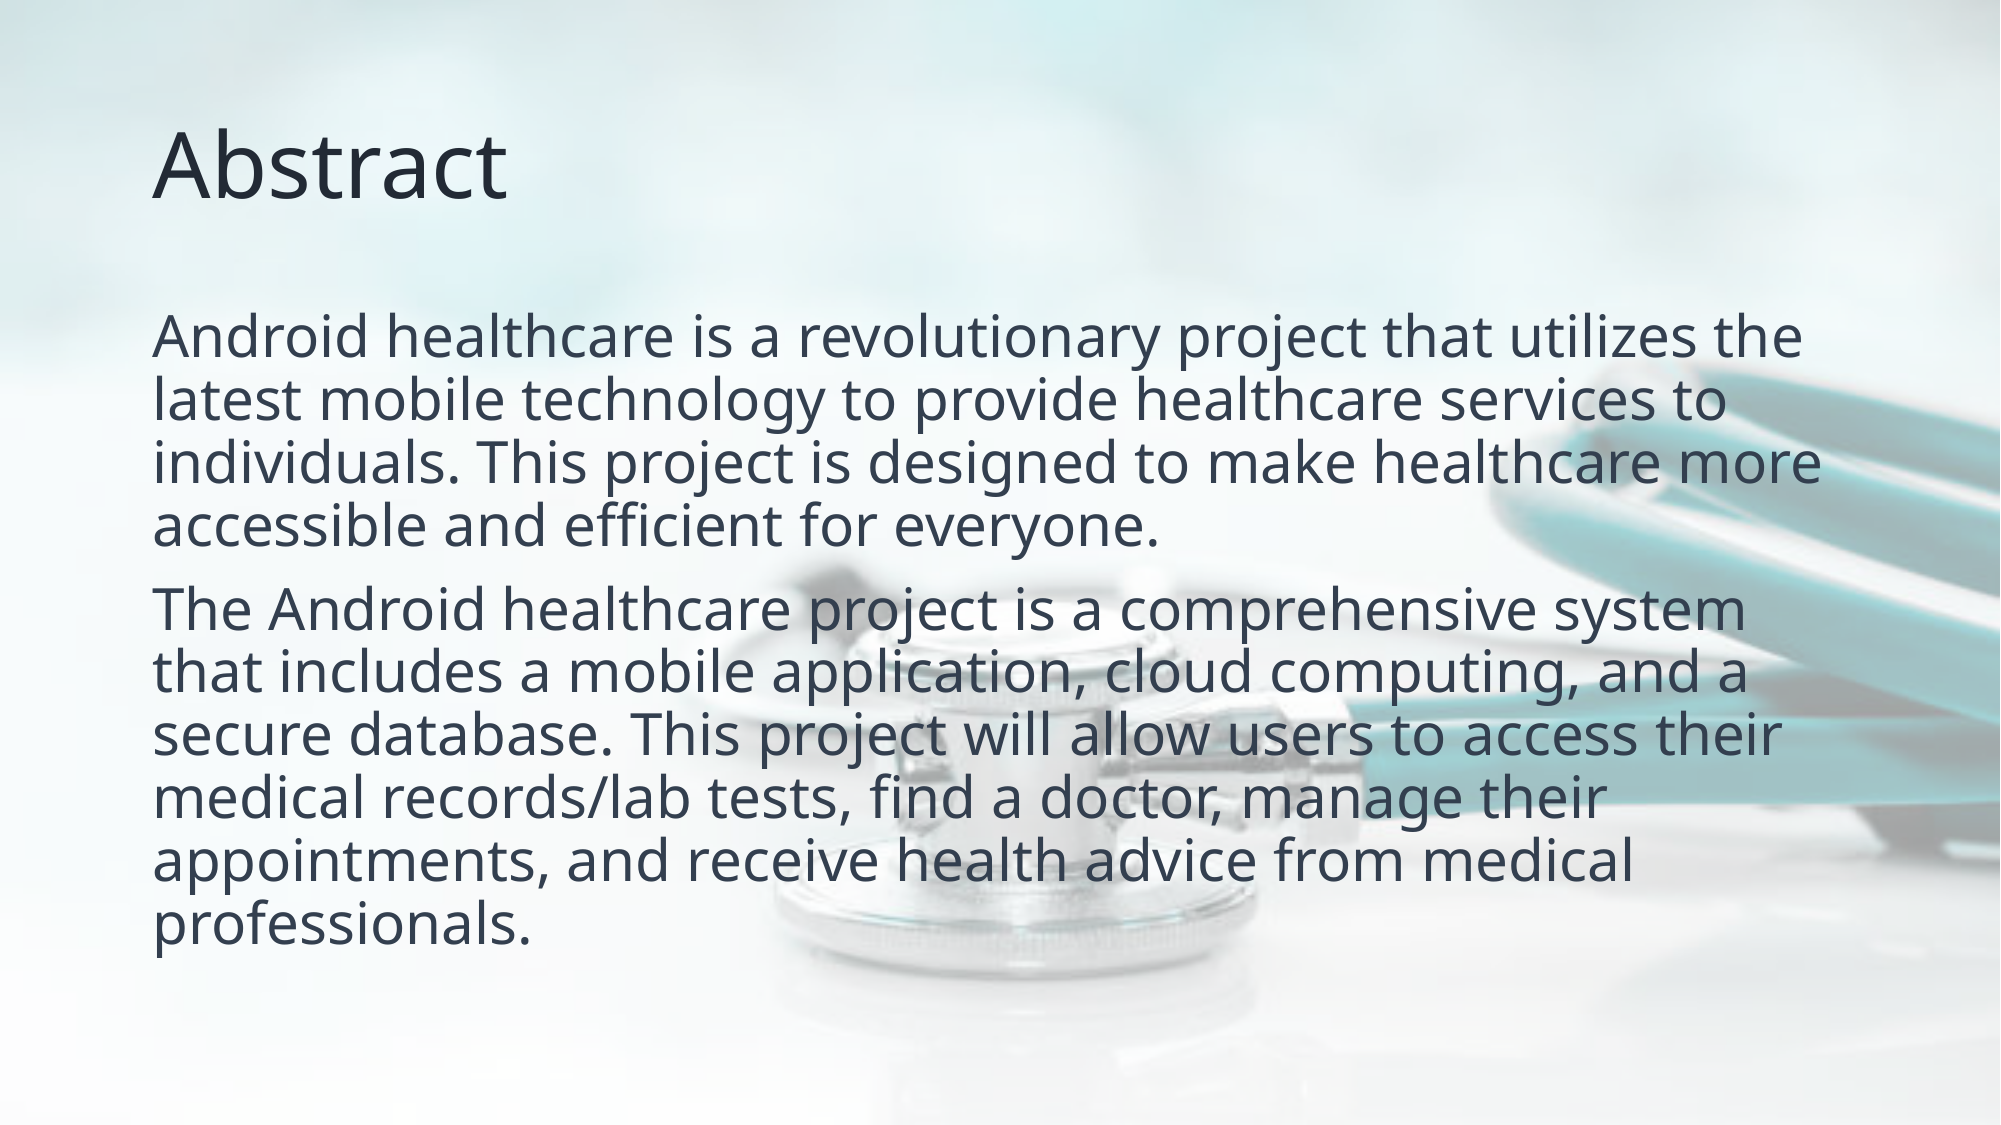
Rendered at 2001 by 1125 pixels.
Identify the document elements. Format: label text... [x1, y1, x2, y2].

list Android healthcare is a revolutionary project that utilizes the latest mobile technology to provide healthcare services to individuals. This project is designed to make healthcare more accessible and efficient for everyone. The Android healthcare project is a comprehensive system that includes a mobile application, cloud computing, and a secure database. This project will allow users to access their medical records/lab tests, find a doctor, manage their appointments, and receive health advice from medical professionals. [137, 299, 1863, 1014]
title Abstract [137, 59, 1863, 278]
